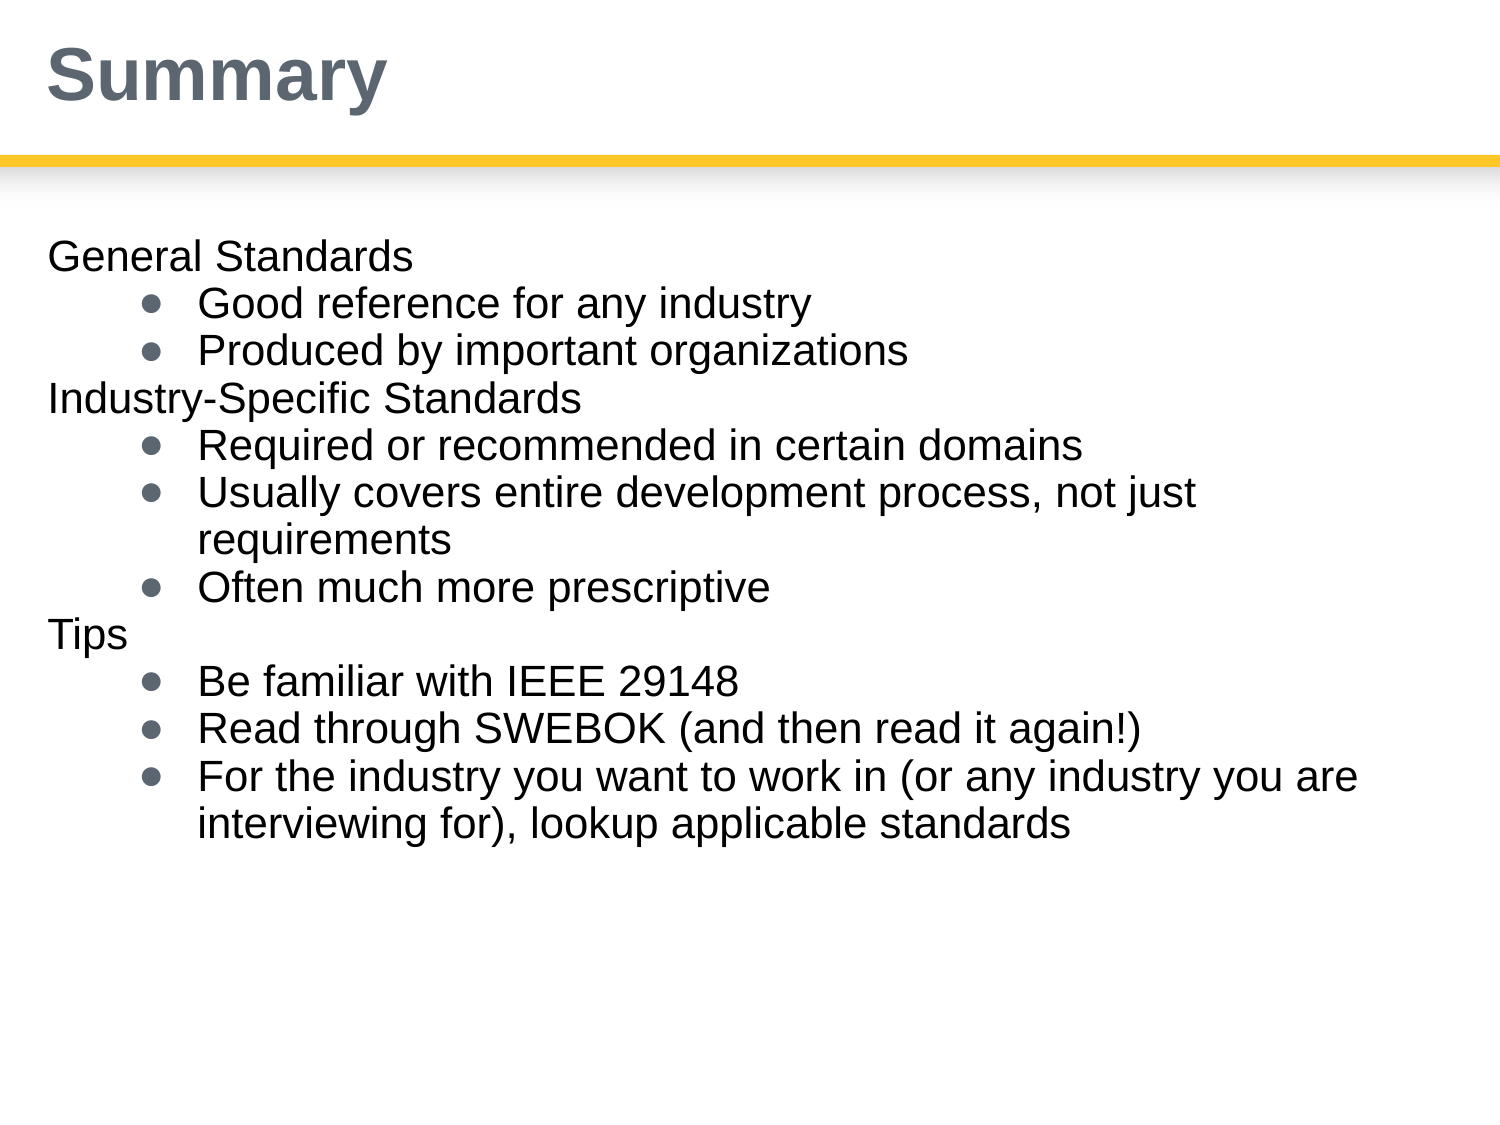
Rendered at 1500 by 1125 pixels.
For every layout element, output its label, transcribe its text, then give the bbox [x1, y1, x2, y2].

list General Standards Good reference for any industry Produced by important organizations Industry-Specific Standards Required or recommended in certain domains Usually covers entire development process, not just requirements Often much more prescriptive Tips Be familiar with IEEE 29148 Read through SWEBOK (and then read it again!) For the industry you want to work in (or any industry you are interviewing for), lookup applicable standards [32, 226, 1469, 637]
title Summary [31, 0, 1460, 154]
